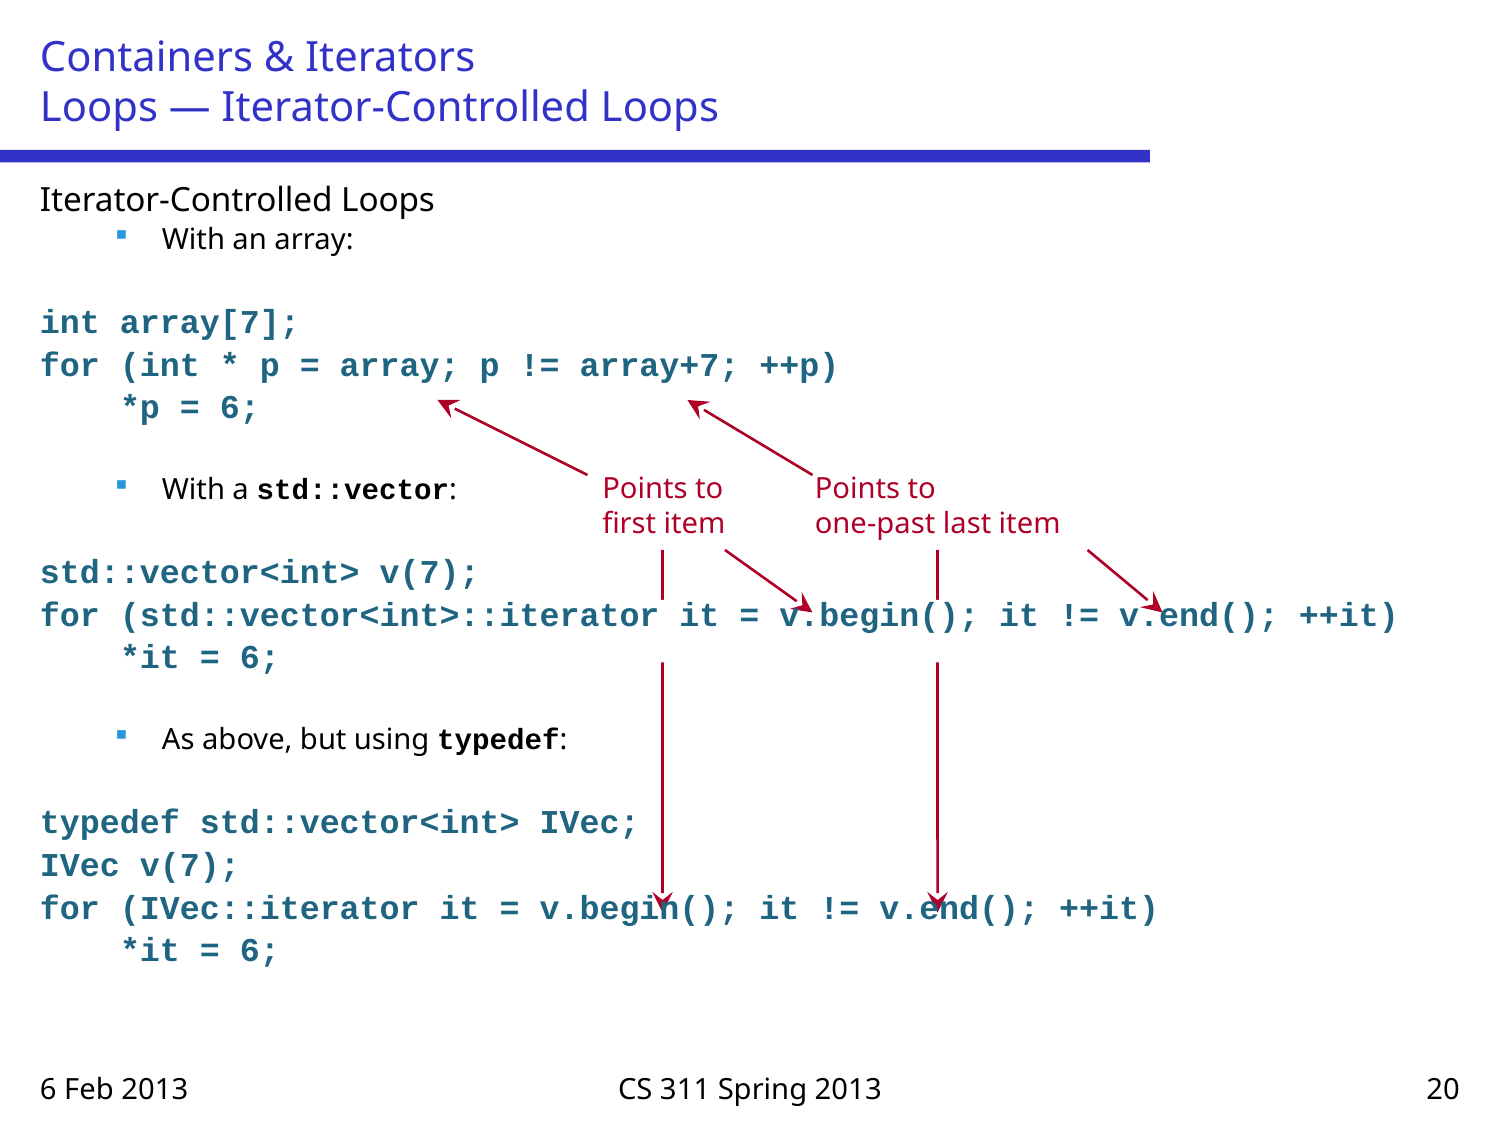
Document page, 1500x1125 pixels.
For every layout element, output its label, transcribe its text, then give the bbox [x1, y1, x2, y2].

list Iterator-Controlled Loops With an array: int array[7]; for (int * p = array; p != array+7; ++p) *p = 6; With a std::vector: std::vector<int> v(7); for (std::vector<int>::iterator it = v.begin(); it != v.end(); ++it) *it = 6; As above, but using typedef: typedef std::vector<int> IVec; IVec v(7); for (IVec::iterator it = v.begin(); it != v.end(); ++it) *it = 6; [24, 174, 1475, 1050]
slide_number 20 [1125, 1062, 1475, 1113]
footer CS 311 Spring 2013 [387, 1062, 1113, 1113]
title Containers & Iterators Loops — Iterator-Controlled Loops [24, 24, 1475, 138]
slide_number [24, 1062, 375, 1113]
